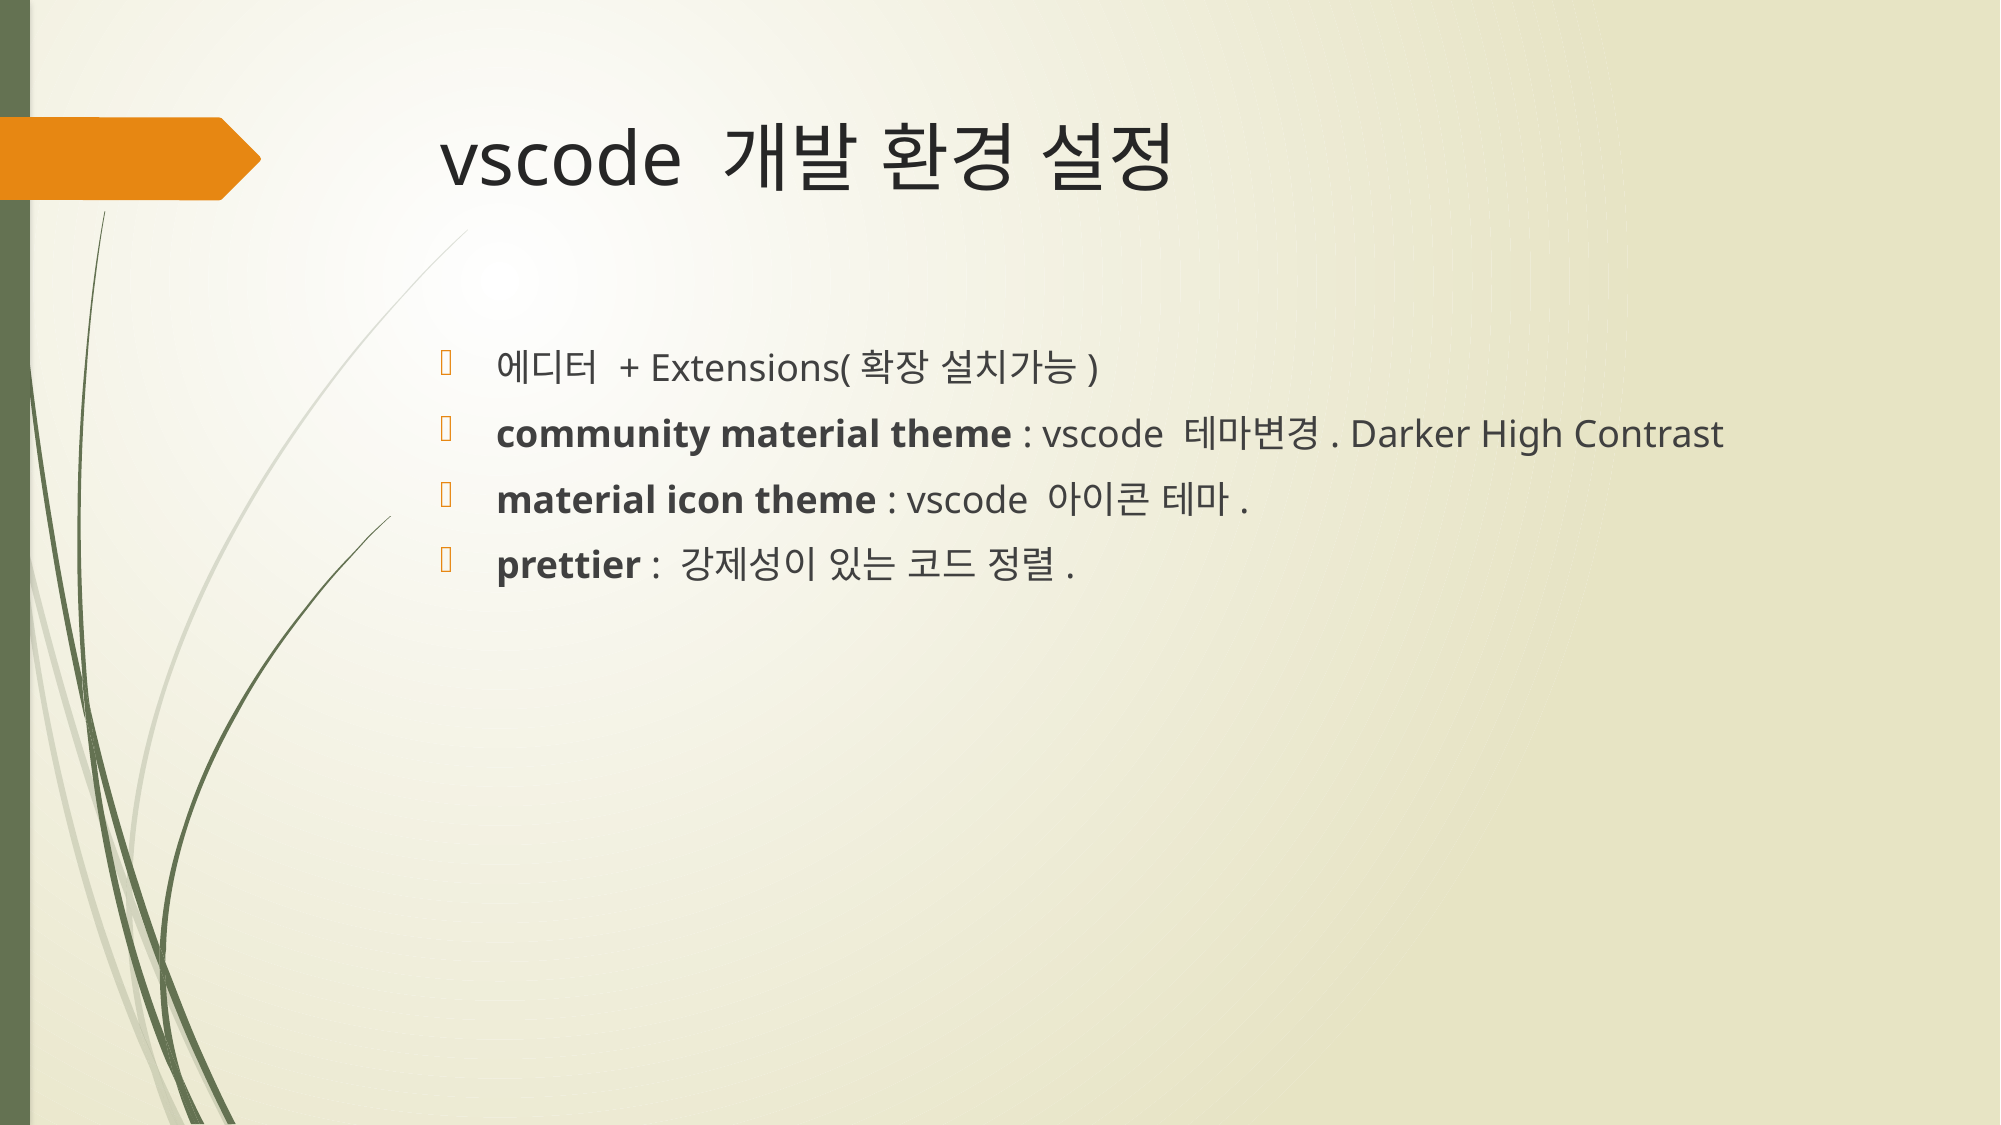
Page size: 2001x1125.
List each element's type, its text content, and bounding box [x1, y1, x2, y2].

list 에디터 + Extensions(확장 설치가능) community material theme : vscode 테마변경. Darker High Contrast material icon theme : vscode 아이콘 테마. prettier : 강제성이 있는 코드 정렬. [424, 336, 1888, 1069]
title vscode 개발 환경 설정 [425, 102, 1888, 313]
